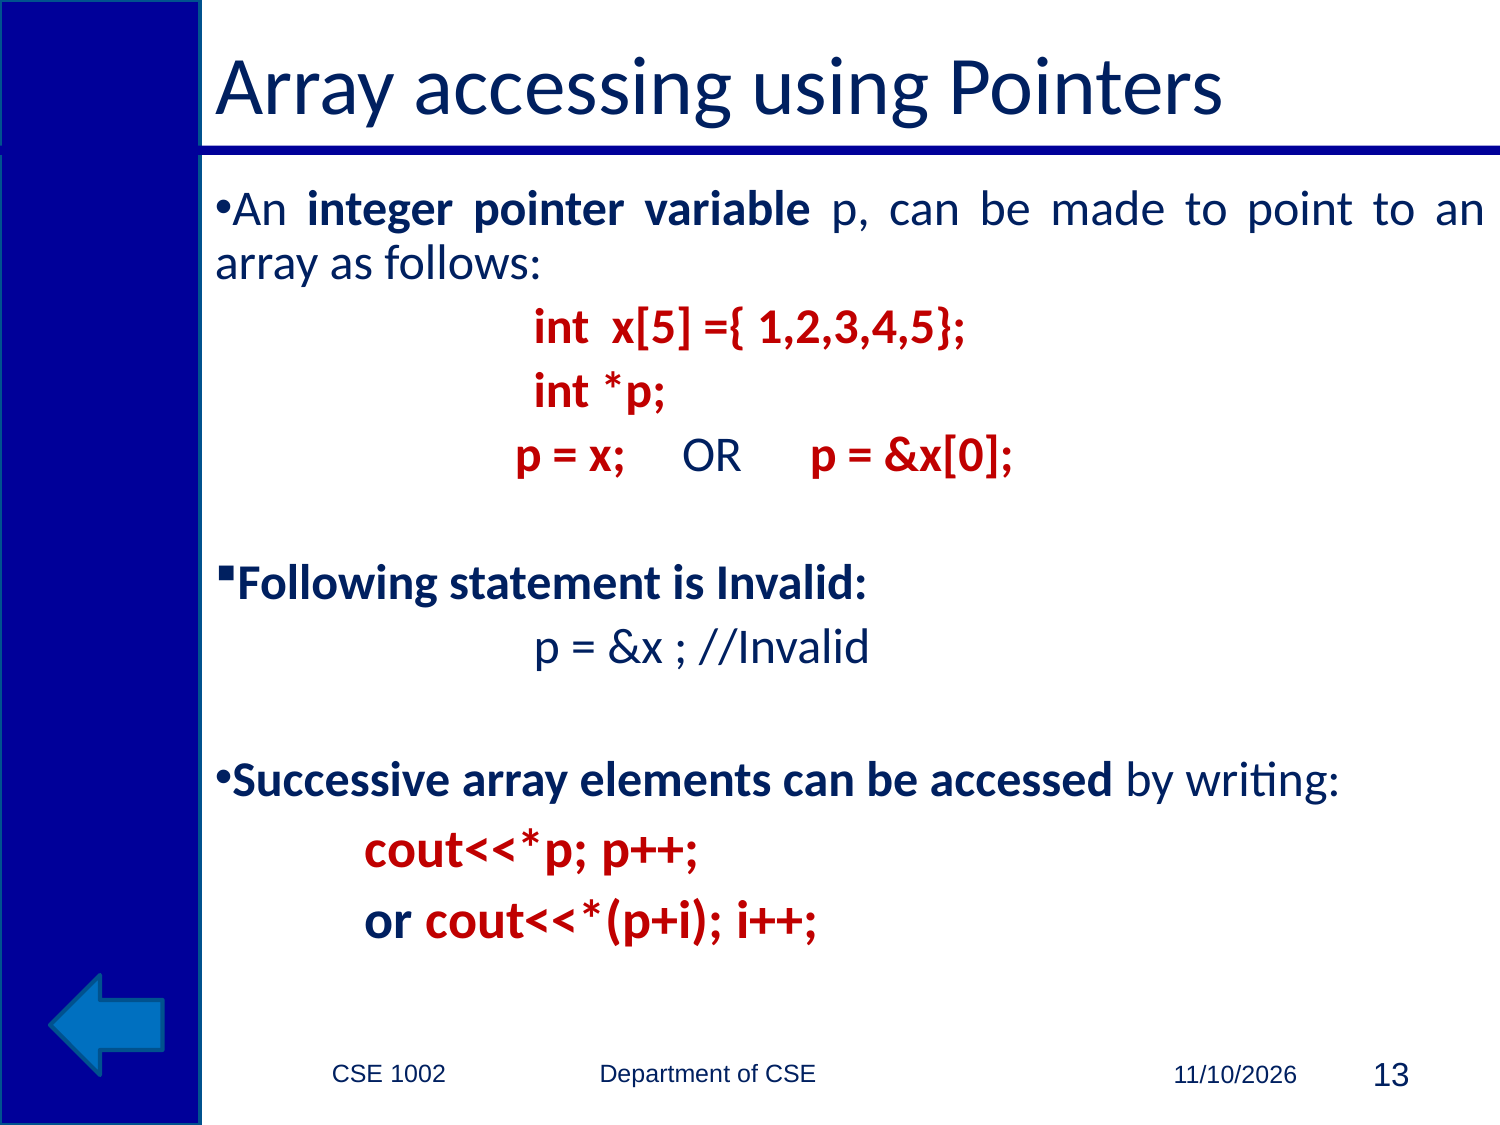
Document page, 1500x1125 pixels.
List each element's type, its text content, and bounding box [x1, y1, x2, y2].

title Array accessing using Pointers [200, 24, 1375, 138]
list An integer pointer variable p, can be made to point to an array as follows: int x[5] ={ 1,2,3,4,5}; int *p; p = x; OR p = &x[0]; Following statement is Invalid: p = &x ; //Invalid Successive array elements can be accessed by writing: cout<<*p; p++; or cout<<*(p+i); i++; [200, 174, 1500, 1005]
footer CSE 1002 Department of CSE [212, 1042, 938, 1103]
slide_number 13 [1312, 1042, 1425, 1103]
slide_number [1050, 1043, 1313, 1104]
text_box [47, 973, 165, 1077]
